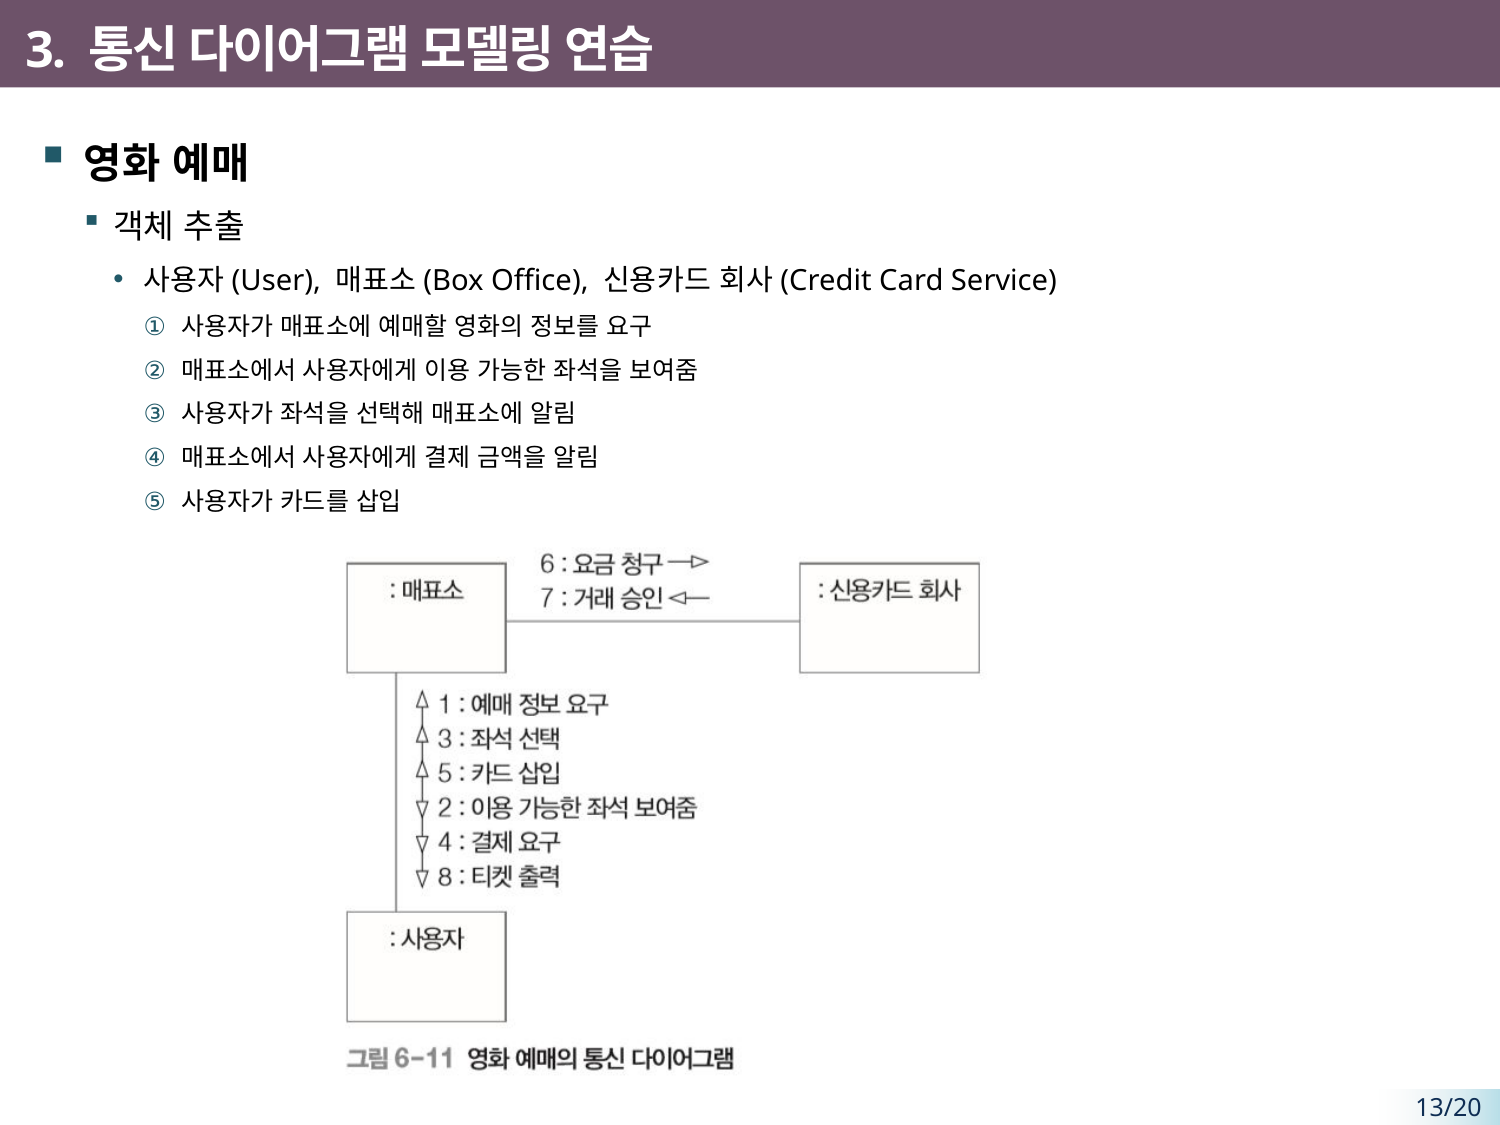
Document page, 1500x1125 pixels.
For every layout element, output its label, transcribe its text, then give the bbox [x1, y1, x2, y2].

picture [336, 538, 987, 1080]
title 3. 통신 다이어그램 모델링 연습 [10, 8, 1288, 87]
list 영화 예매 객체 추출 사용자(User), 매표소(Box Office), 신용카드 회사(Credit Card Service) 사용자가 매표소에 예매할 영화의 정보를 요구 매표소에서 사용자에게 이용 가능한 좌석을 보여줌 사용자가 좌석을 선택해 매표소에 알림 매표소에서 사용자에게 결제 금액을 알림 사용자가 카드를 삽입 [10, 118, 1481, 1049]
